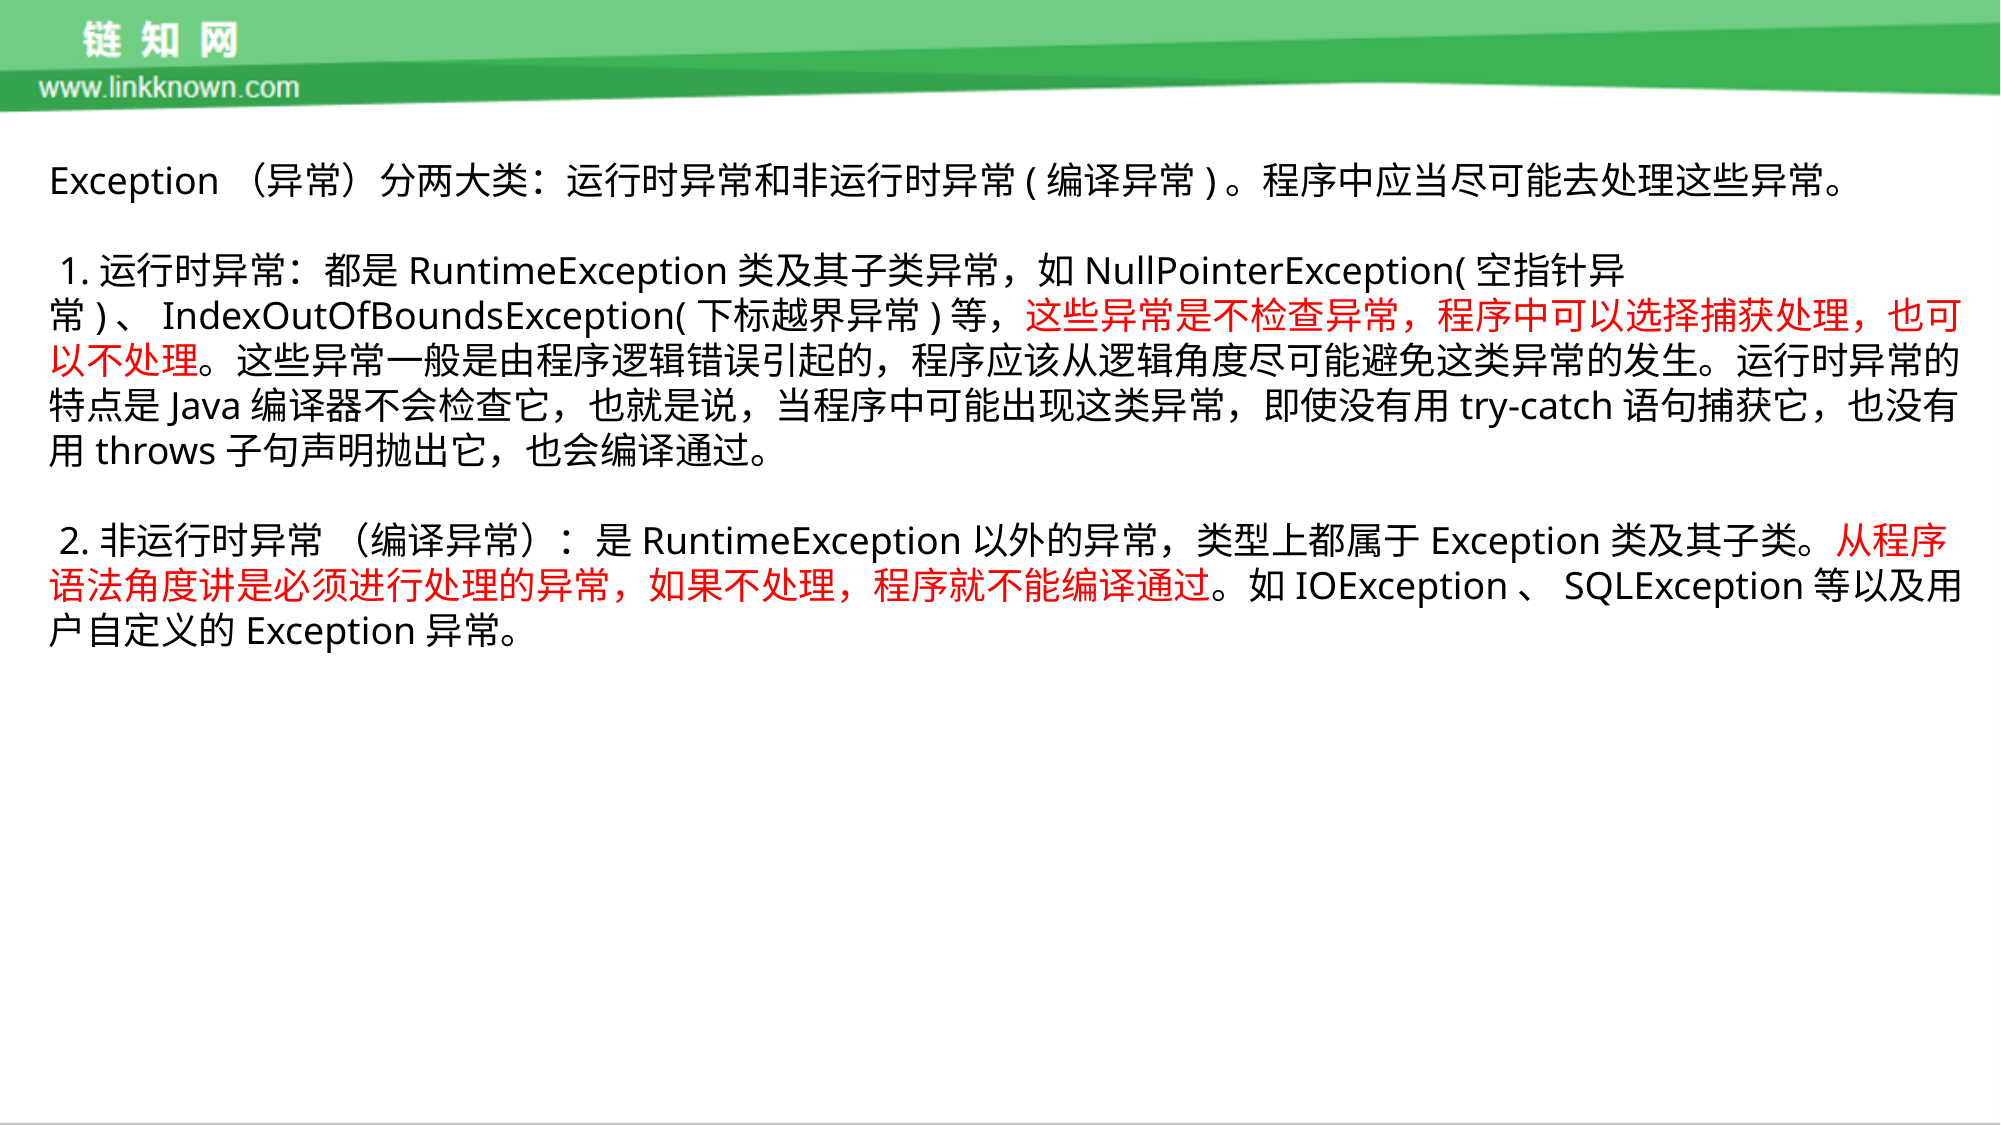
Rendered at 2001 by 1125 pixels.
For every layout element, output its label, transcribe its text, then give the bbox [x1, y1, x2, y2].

text_box Exception（异常）分两大类：运行时异常和非运行时异常(编译异常)。程序中应当尽可能去处理这些异常。 1.运行时异常：都是RuntimeException类及其子类异常，如NullPointerException(空指针异常)、IndexOutOfBoundsException(下标越界异常)等，这些异常是不检查异常，程序中可以选择捕获处理，也可以不处理。这些异常一般是由程序逻辑错误引起的，程序应该从逻辑角度尽可能避免这类异常的发生。运行时异常的特点是Java编译器不会检查它，也就是说，当程序中可能出现这类异常，即使没有用try-catch语句捕获它，也没有用throws子句声明抛出它，也会编译通过。 2.非运行时异常 （编译异常）：是RuntimeException以外的异常，类型上都属于Exception类及其子类。从程序语法角度讲是必须进行处理的异常，如果不处理，程序就不能编译通过。如IOException、SQLException等以及用户自定义的Exception异常。 [34, 149, 1986, 660]
picture [0, 0, 2001, 1125]
